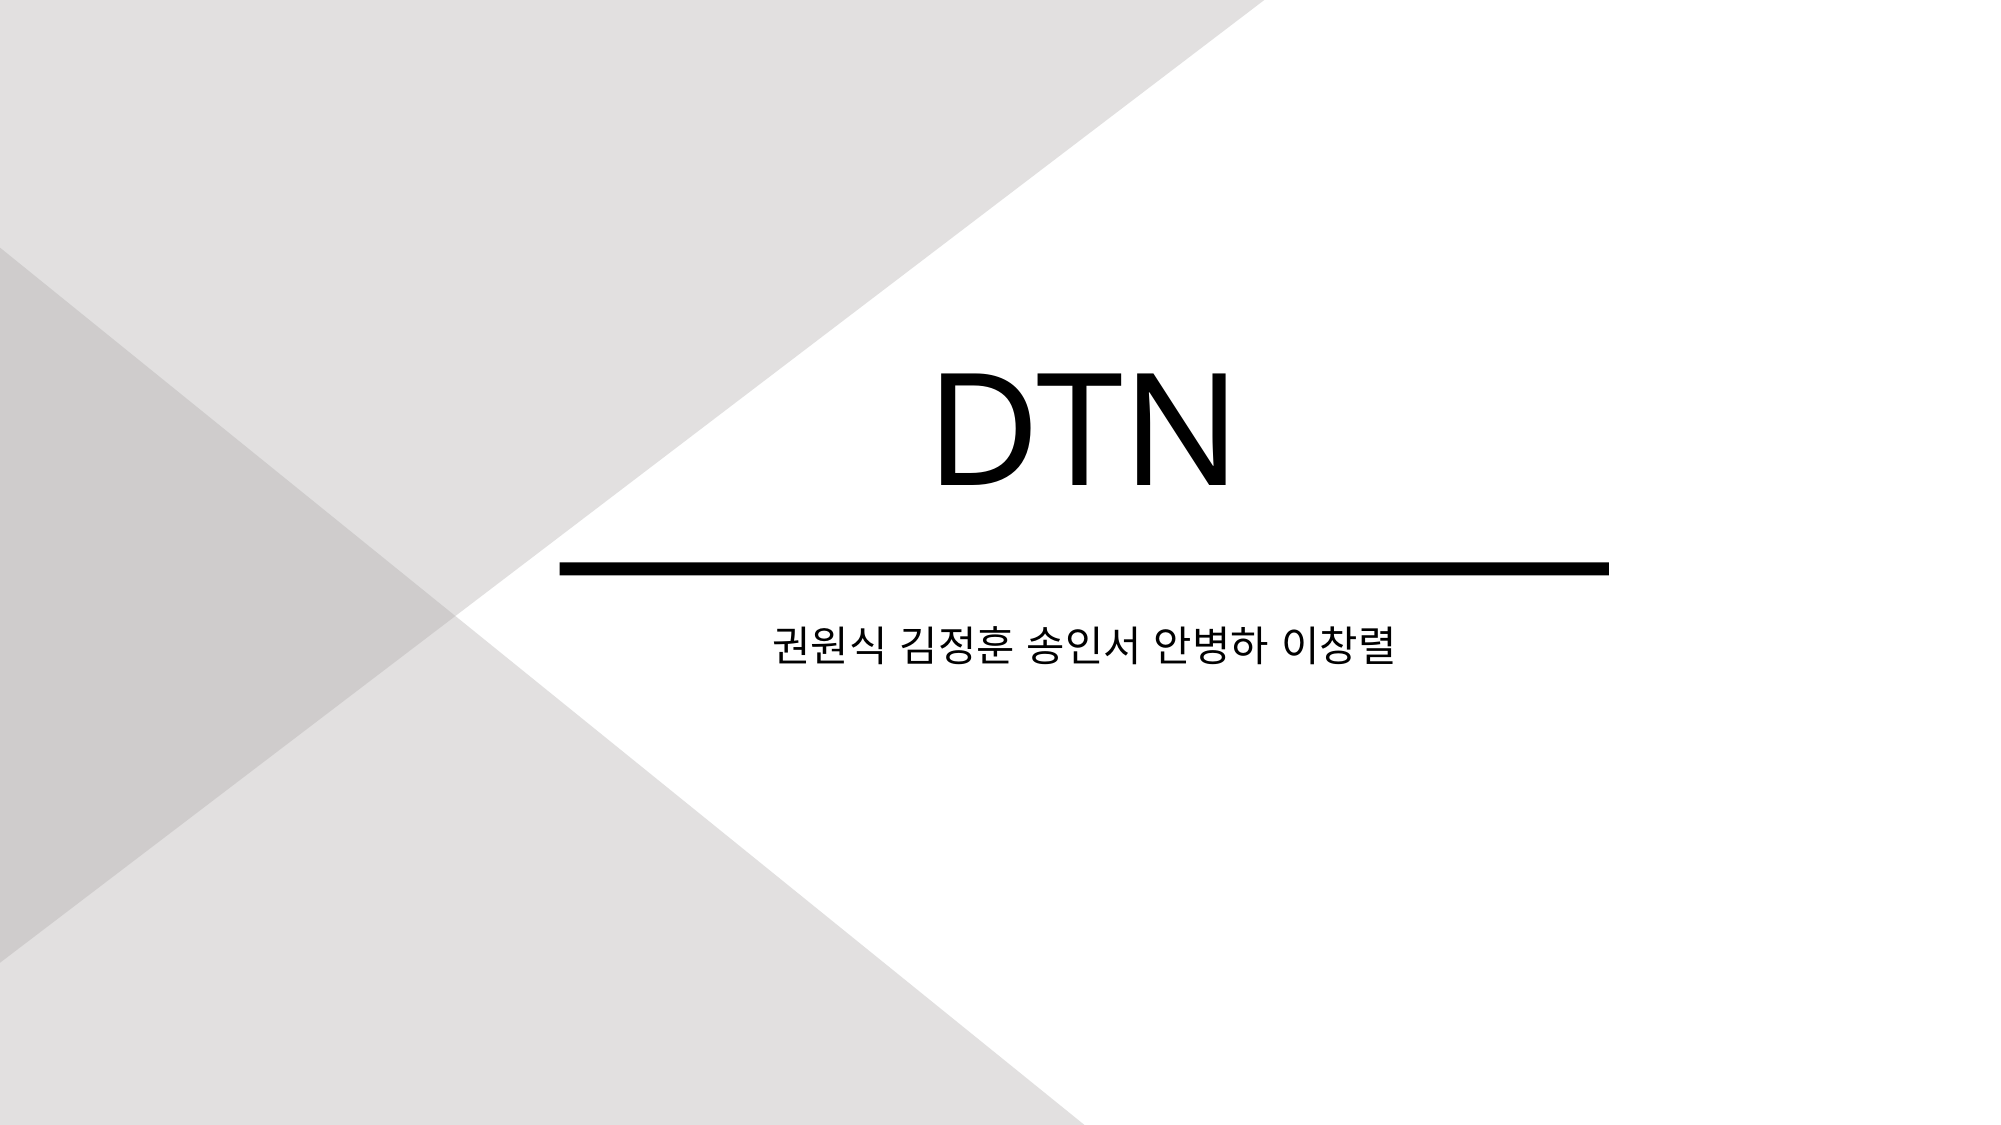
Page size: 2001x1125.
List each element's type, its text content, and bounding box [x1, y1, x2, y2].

text_box [559, 561, 1610, 576]
text_box 권원식 김정훈 송인서 안병하 이창렬 [757, 612, 1412, 677]
text_box [0, 0, 1267, 965]
text_box DTN [911, 321, 1257, 524]
text_box [0, 616, 1087, 1125]
